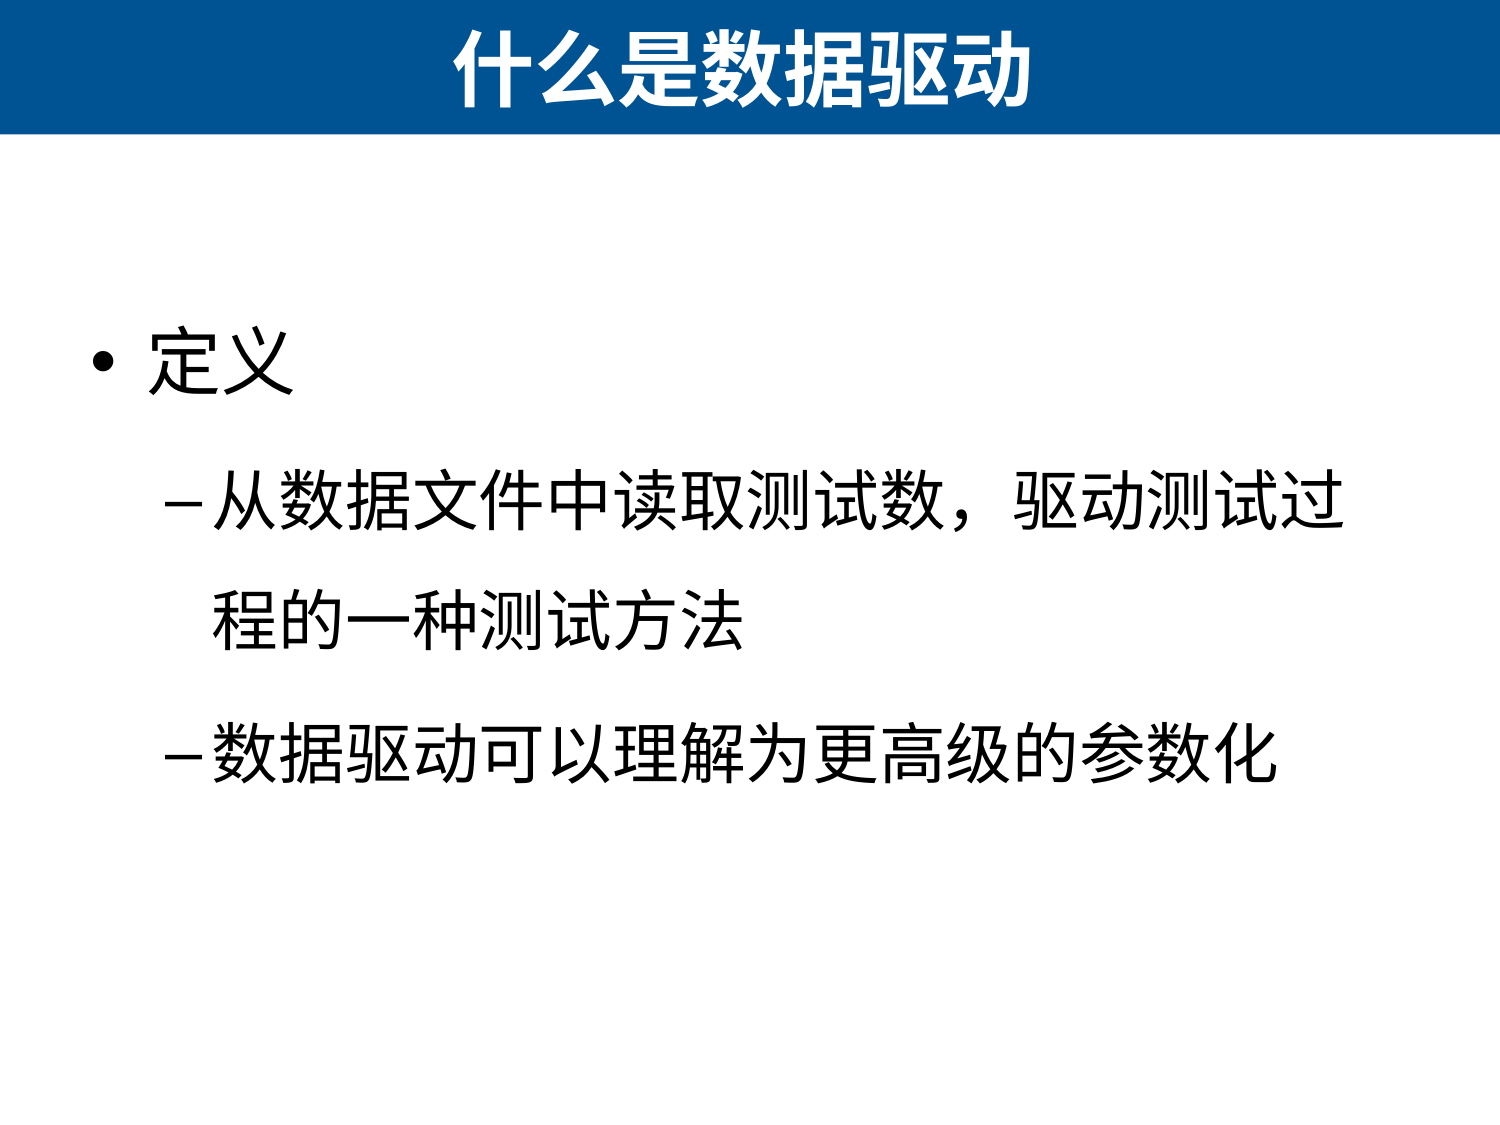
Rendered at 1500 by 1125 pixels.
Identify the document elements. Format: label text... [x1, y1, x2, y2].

title 什么是数据驱动 [2, 0, 1483, 135]
list 定义 从数据文件中读取测试数，驱动测试过程的一种测试方法 数据驱动可以理解为更高级的参数化 [75, 262, 1425, 1005]
